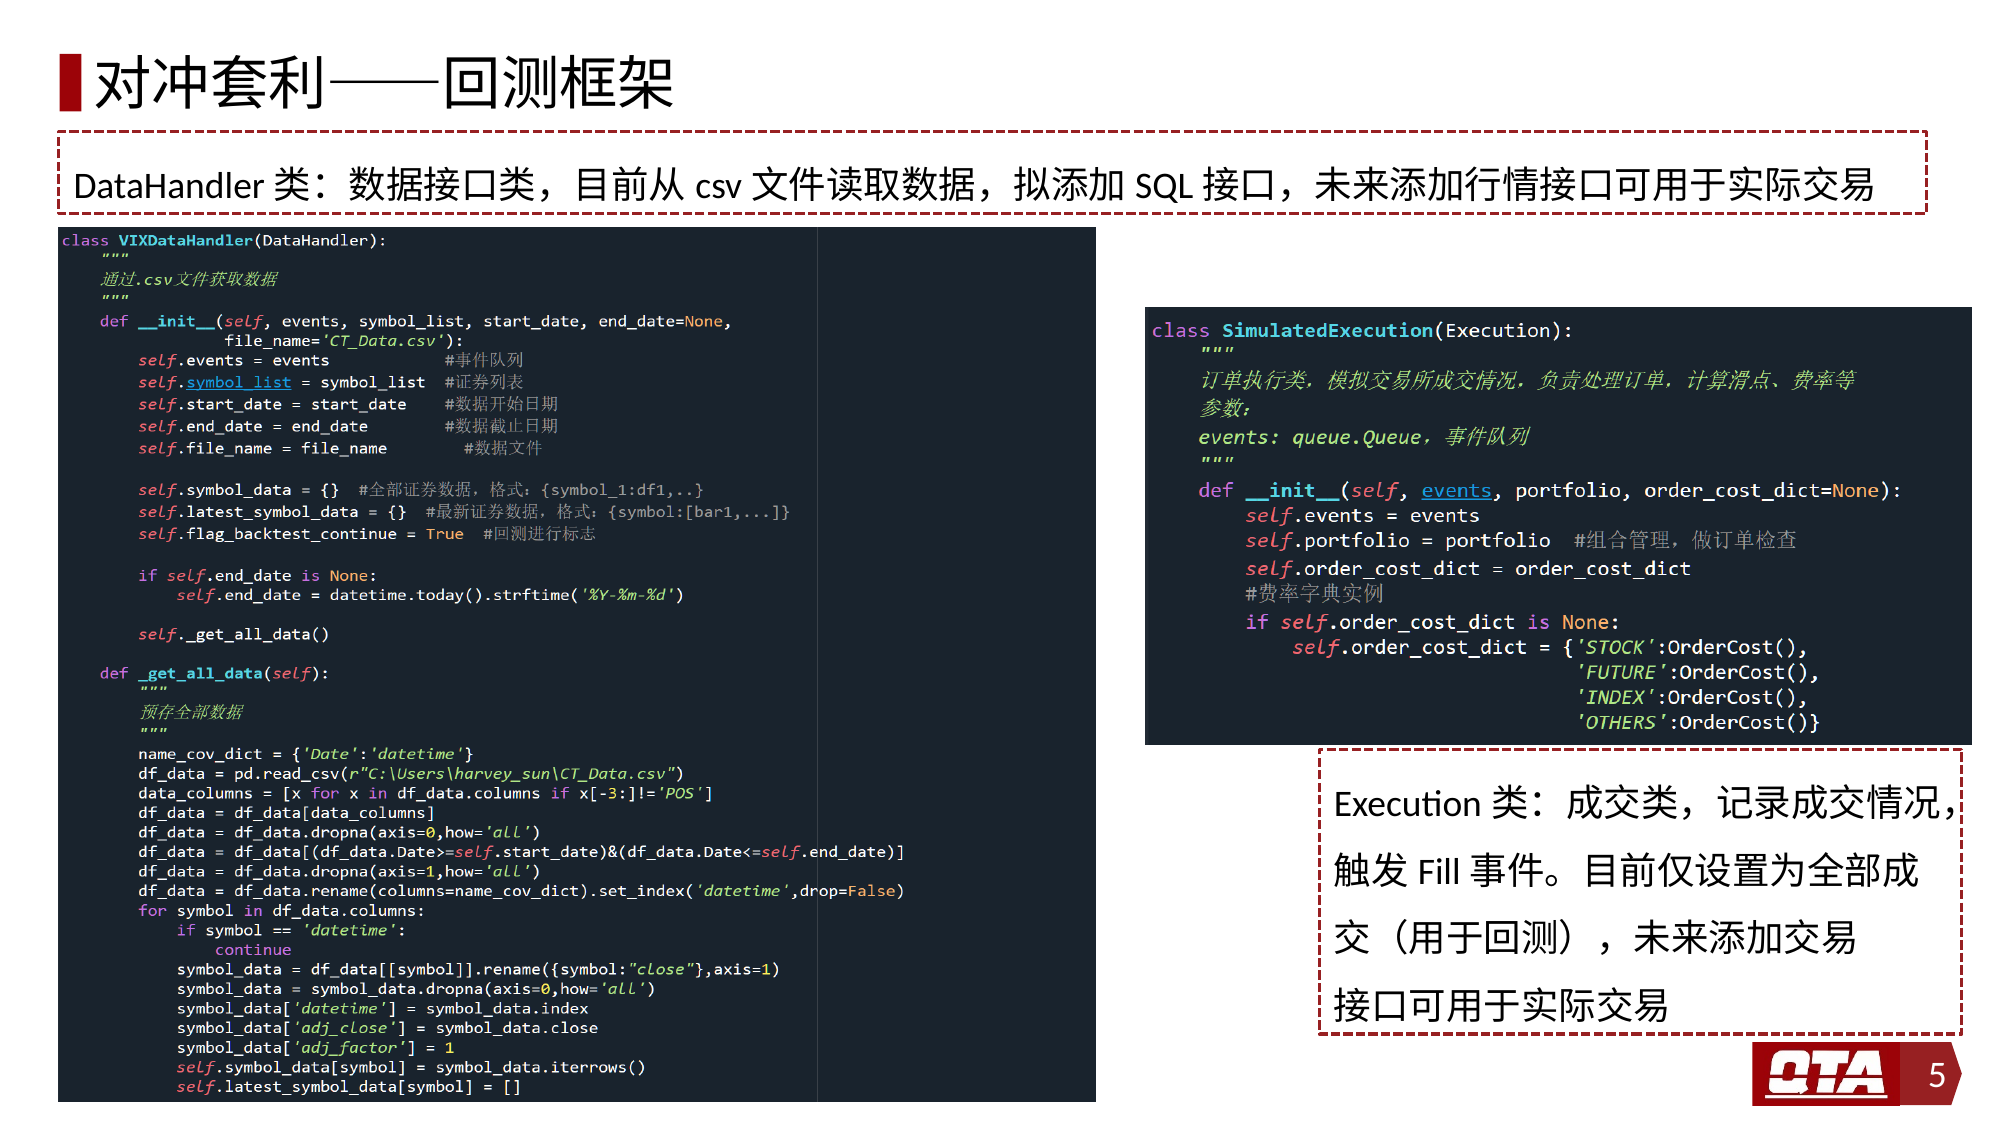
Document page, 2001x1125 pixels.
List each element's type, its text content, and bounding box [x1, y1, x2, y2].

text_box Execution类：成交类，记录成交情况，触发Fill事件。目前仅设置为全部成交（用于回测），未来添加交易 接口可用于实际交易 [1319, 749, 1962, 1034]
text_box DataHandler类：数据接口类，目前从csv文件读取数据，拟添加SQL接口，未来添加行情接口可用于实际交易 [58, 131, 1927, 214]
picture [58, 227, 1096, 1103]
picture [1145, 307, 1972, 745]
title 对冲套利——回测框架 [78, 0, 1775, 131]
slide_number 5 [1511, 1042, 1962, 1103]
